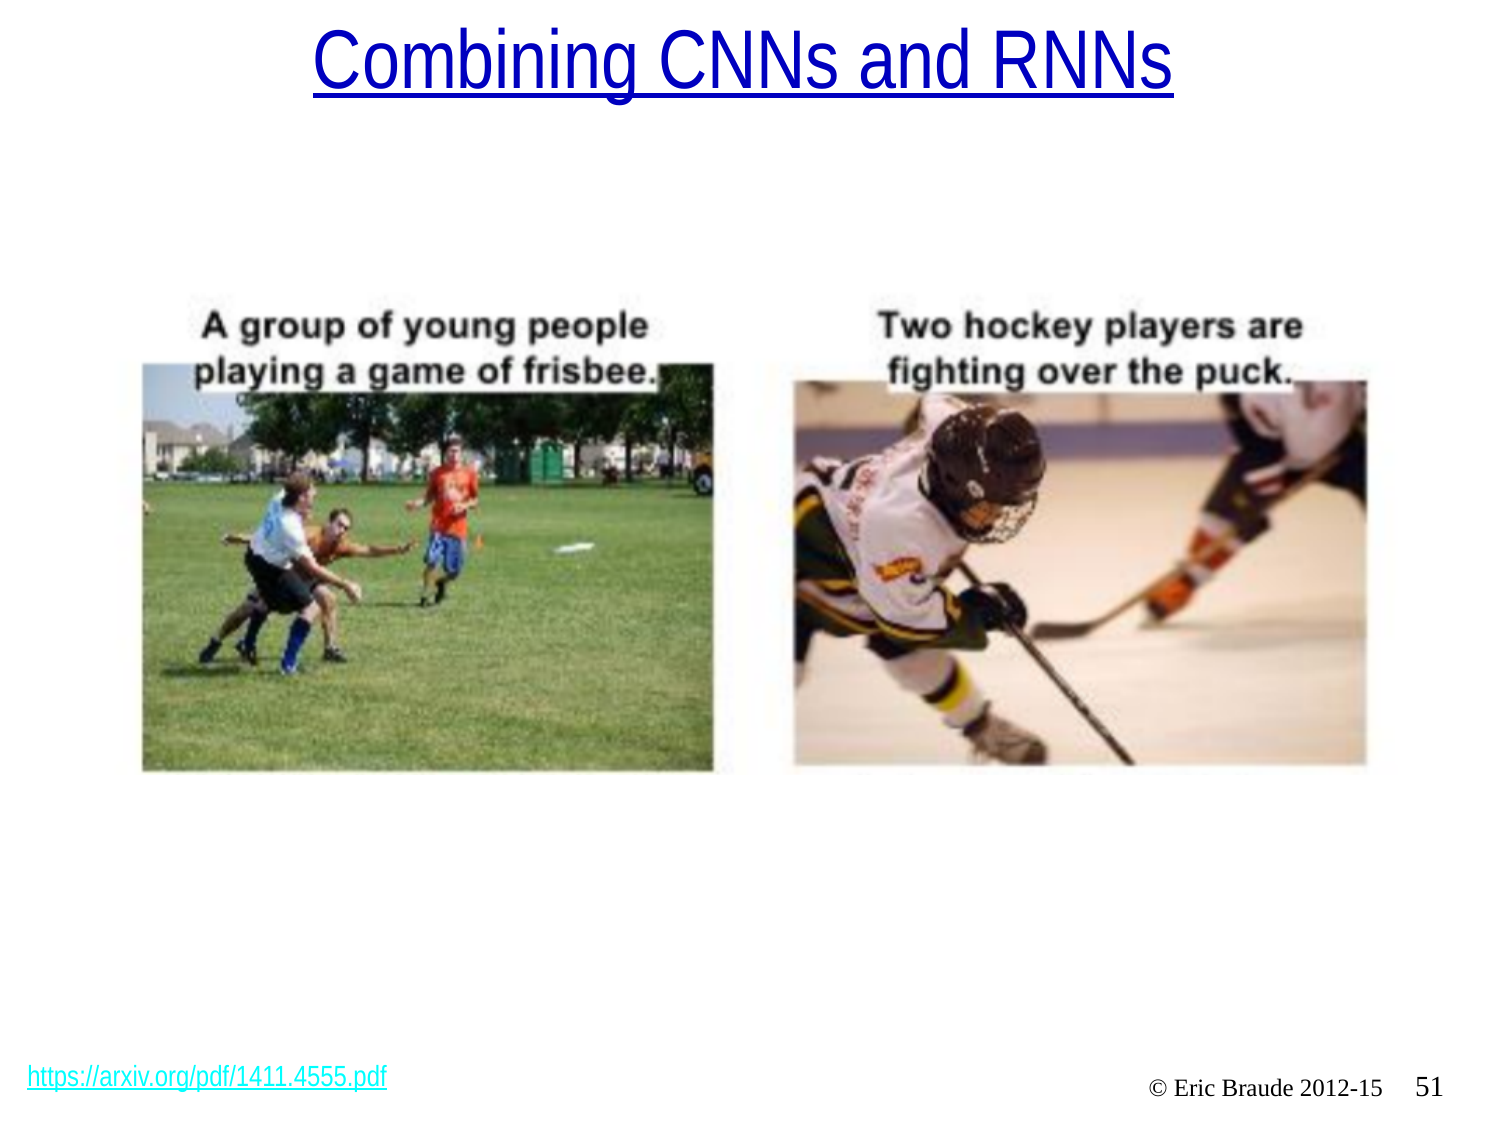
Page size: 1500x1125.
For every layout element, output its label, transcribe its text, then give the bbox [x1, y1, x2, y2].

title Combining CNNs and RNNs [0, 31, 1488, 113]
picture [112, 282, 1399, 776]
text_box https://arxiv.org/pdf/1411.4555.pdf [12, 1049, 900, 1100]
